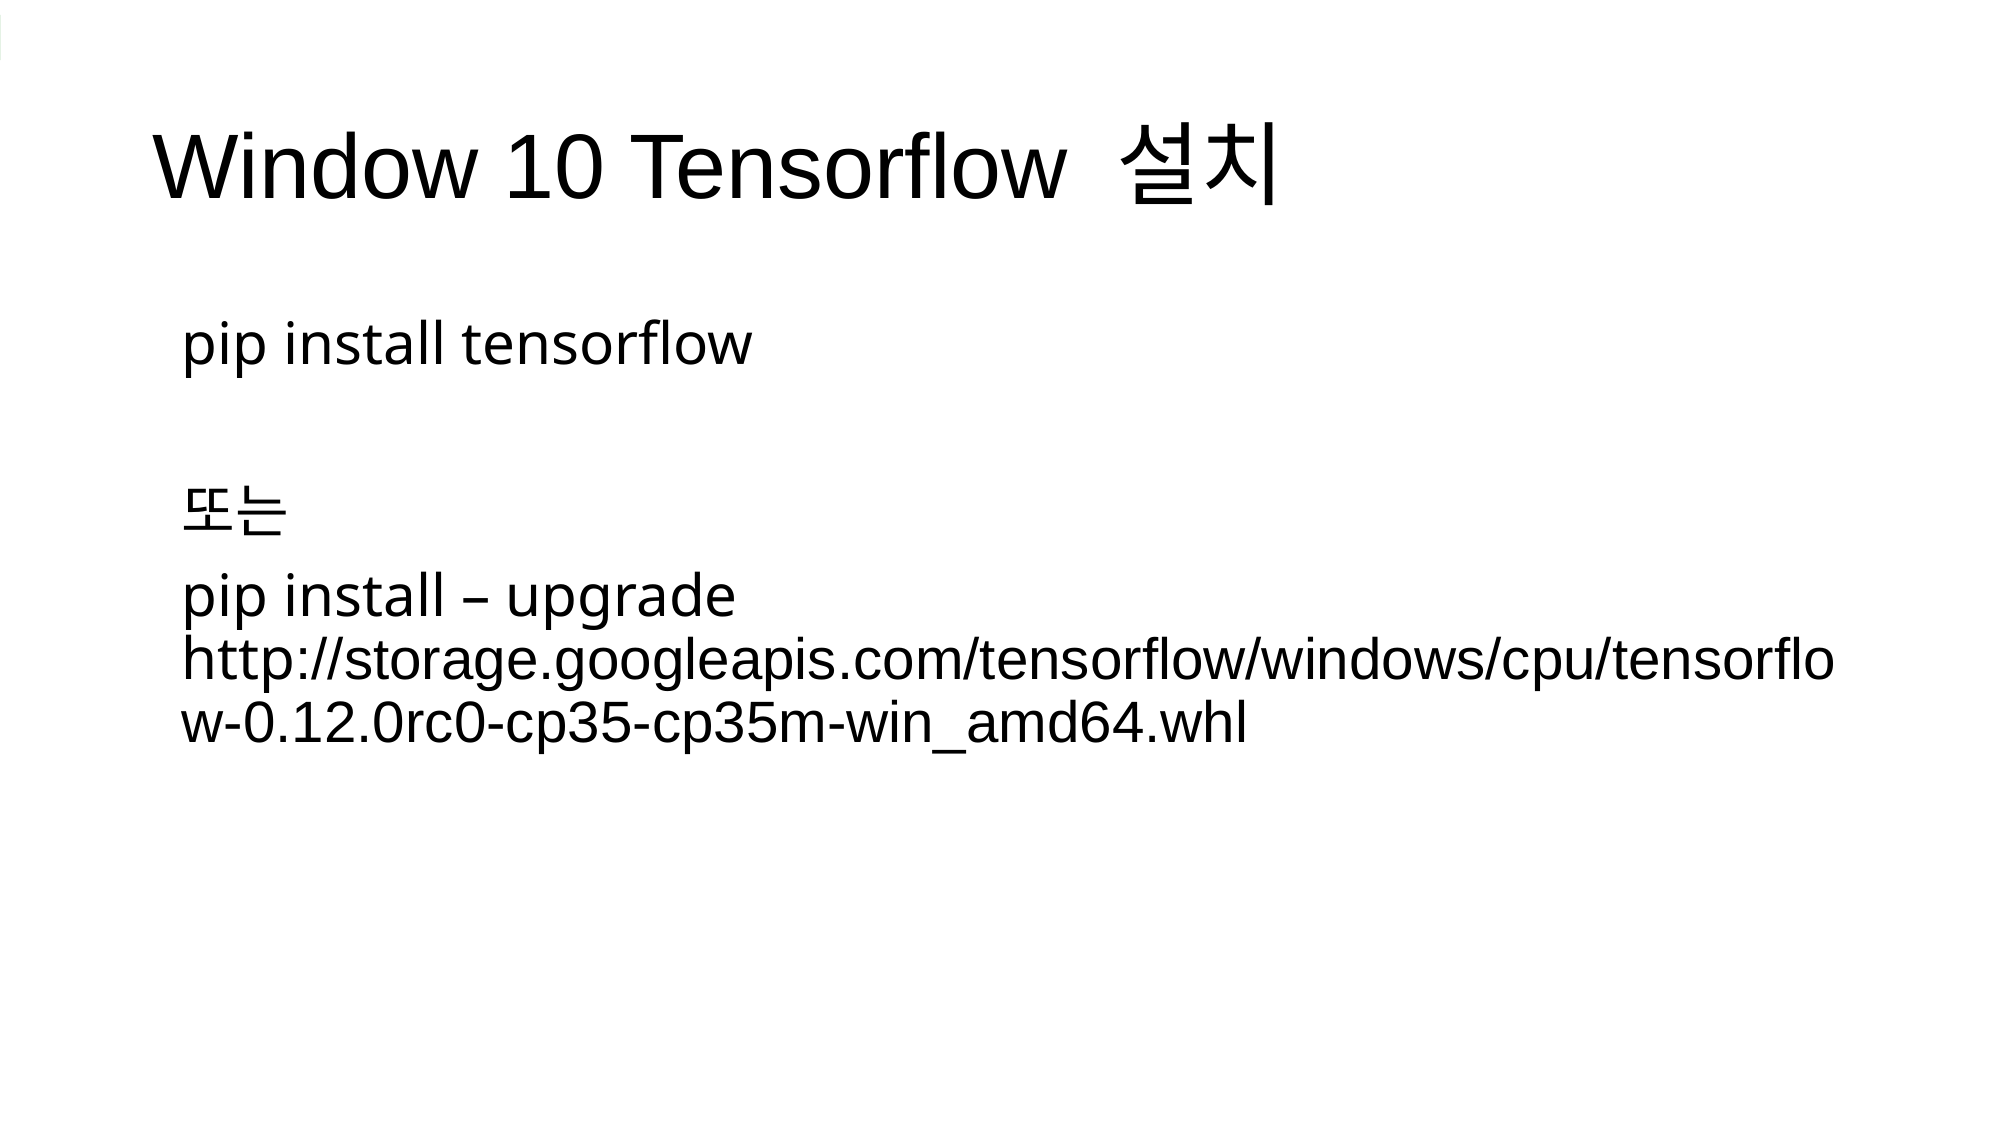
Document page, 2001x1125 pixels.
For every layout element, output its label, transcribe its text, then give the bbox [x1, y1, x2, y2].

list pip install tensorflow 또는 pip install – upgrade http://storage.googleapis.com/tensorflow/windows/cpu/tensorflow-0.12.0rc0-cp35-cp35m-win_amd64.whl [137, 299, 1863, 1014]
title Window 10 Tensorflow 설치 [137, 59, 1863, 278]
